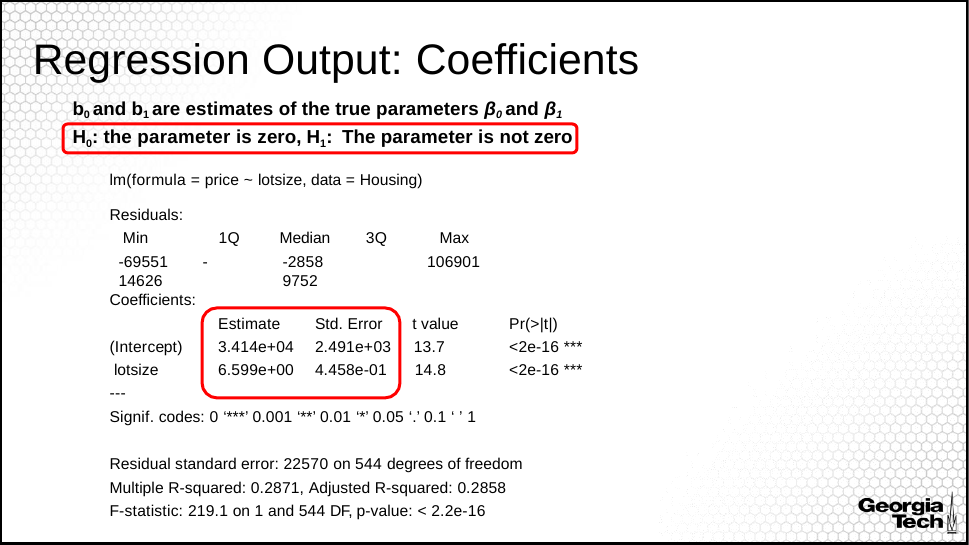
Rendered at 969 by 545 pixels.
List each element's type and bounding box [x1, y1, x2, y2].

text_box [0, 0, 968, 544]
